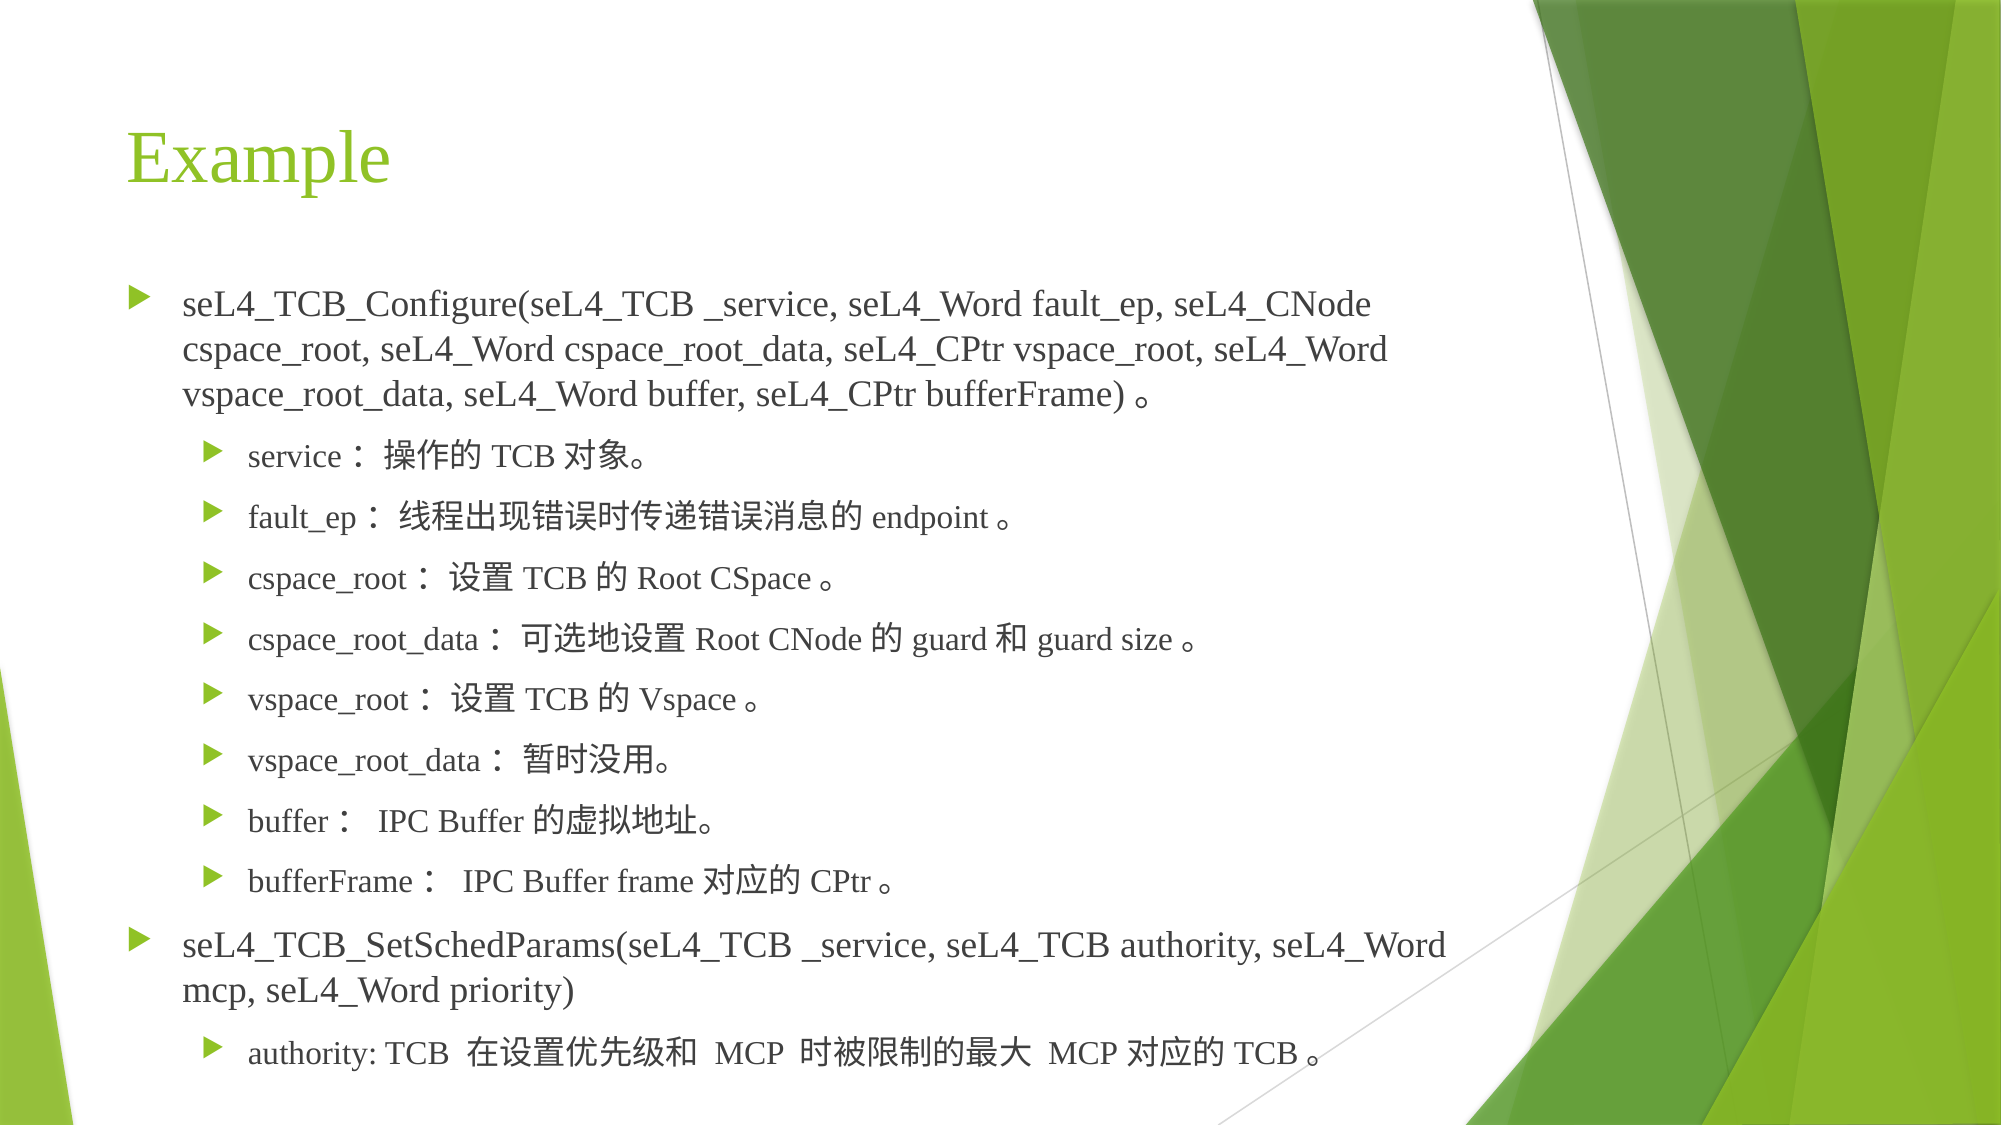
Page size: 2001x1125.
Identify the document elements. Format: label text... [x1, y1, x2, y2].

text_box seL4_TCB_Configure(seL4_TCB _service, seL4_Word fault_ep, seL4_CNode cspace_root, seL4_Word cspace_root_data, seL4_CPtr vspace_root, seL4_Word vspace_root_data, seL4_Word buffer, seL4_CPtr bufferFrame)。 service：操作的TCB对象。 fault_ep：线程出现错误时传递错误消息的endpoint。 cspace_root：设置TCB的Root CSpace。 cspace_root_data：可选地设置Root CNode的guard和guard size。 vspace_root：设置TCB的Vspace。 vspace_root_data：暂时没用。 buffer：IPC Buffer的虚拟地址。 bufferFrame：IPC Buffer frame对应的CPtr。 seL4_TCB_SetSchedParams(seL4_TCB _service, seL4_TCB authority, seL4_Word mcp, seL4_Word priority) authority: TCB 在设置优先级和 MCP 时被限制的最大 MCP对应的TCB。 [111, 271, 1522, 1092]
title Example [111, 99, 1522, 271]
